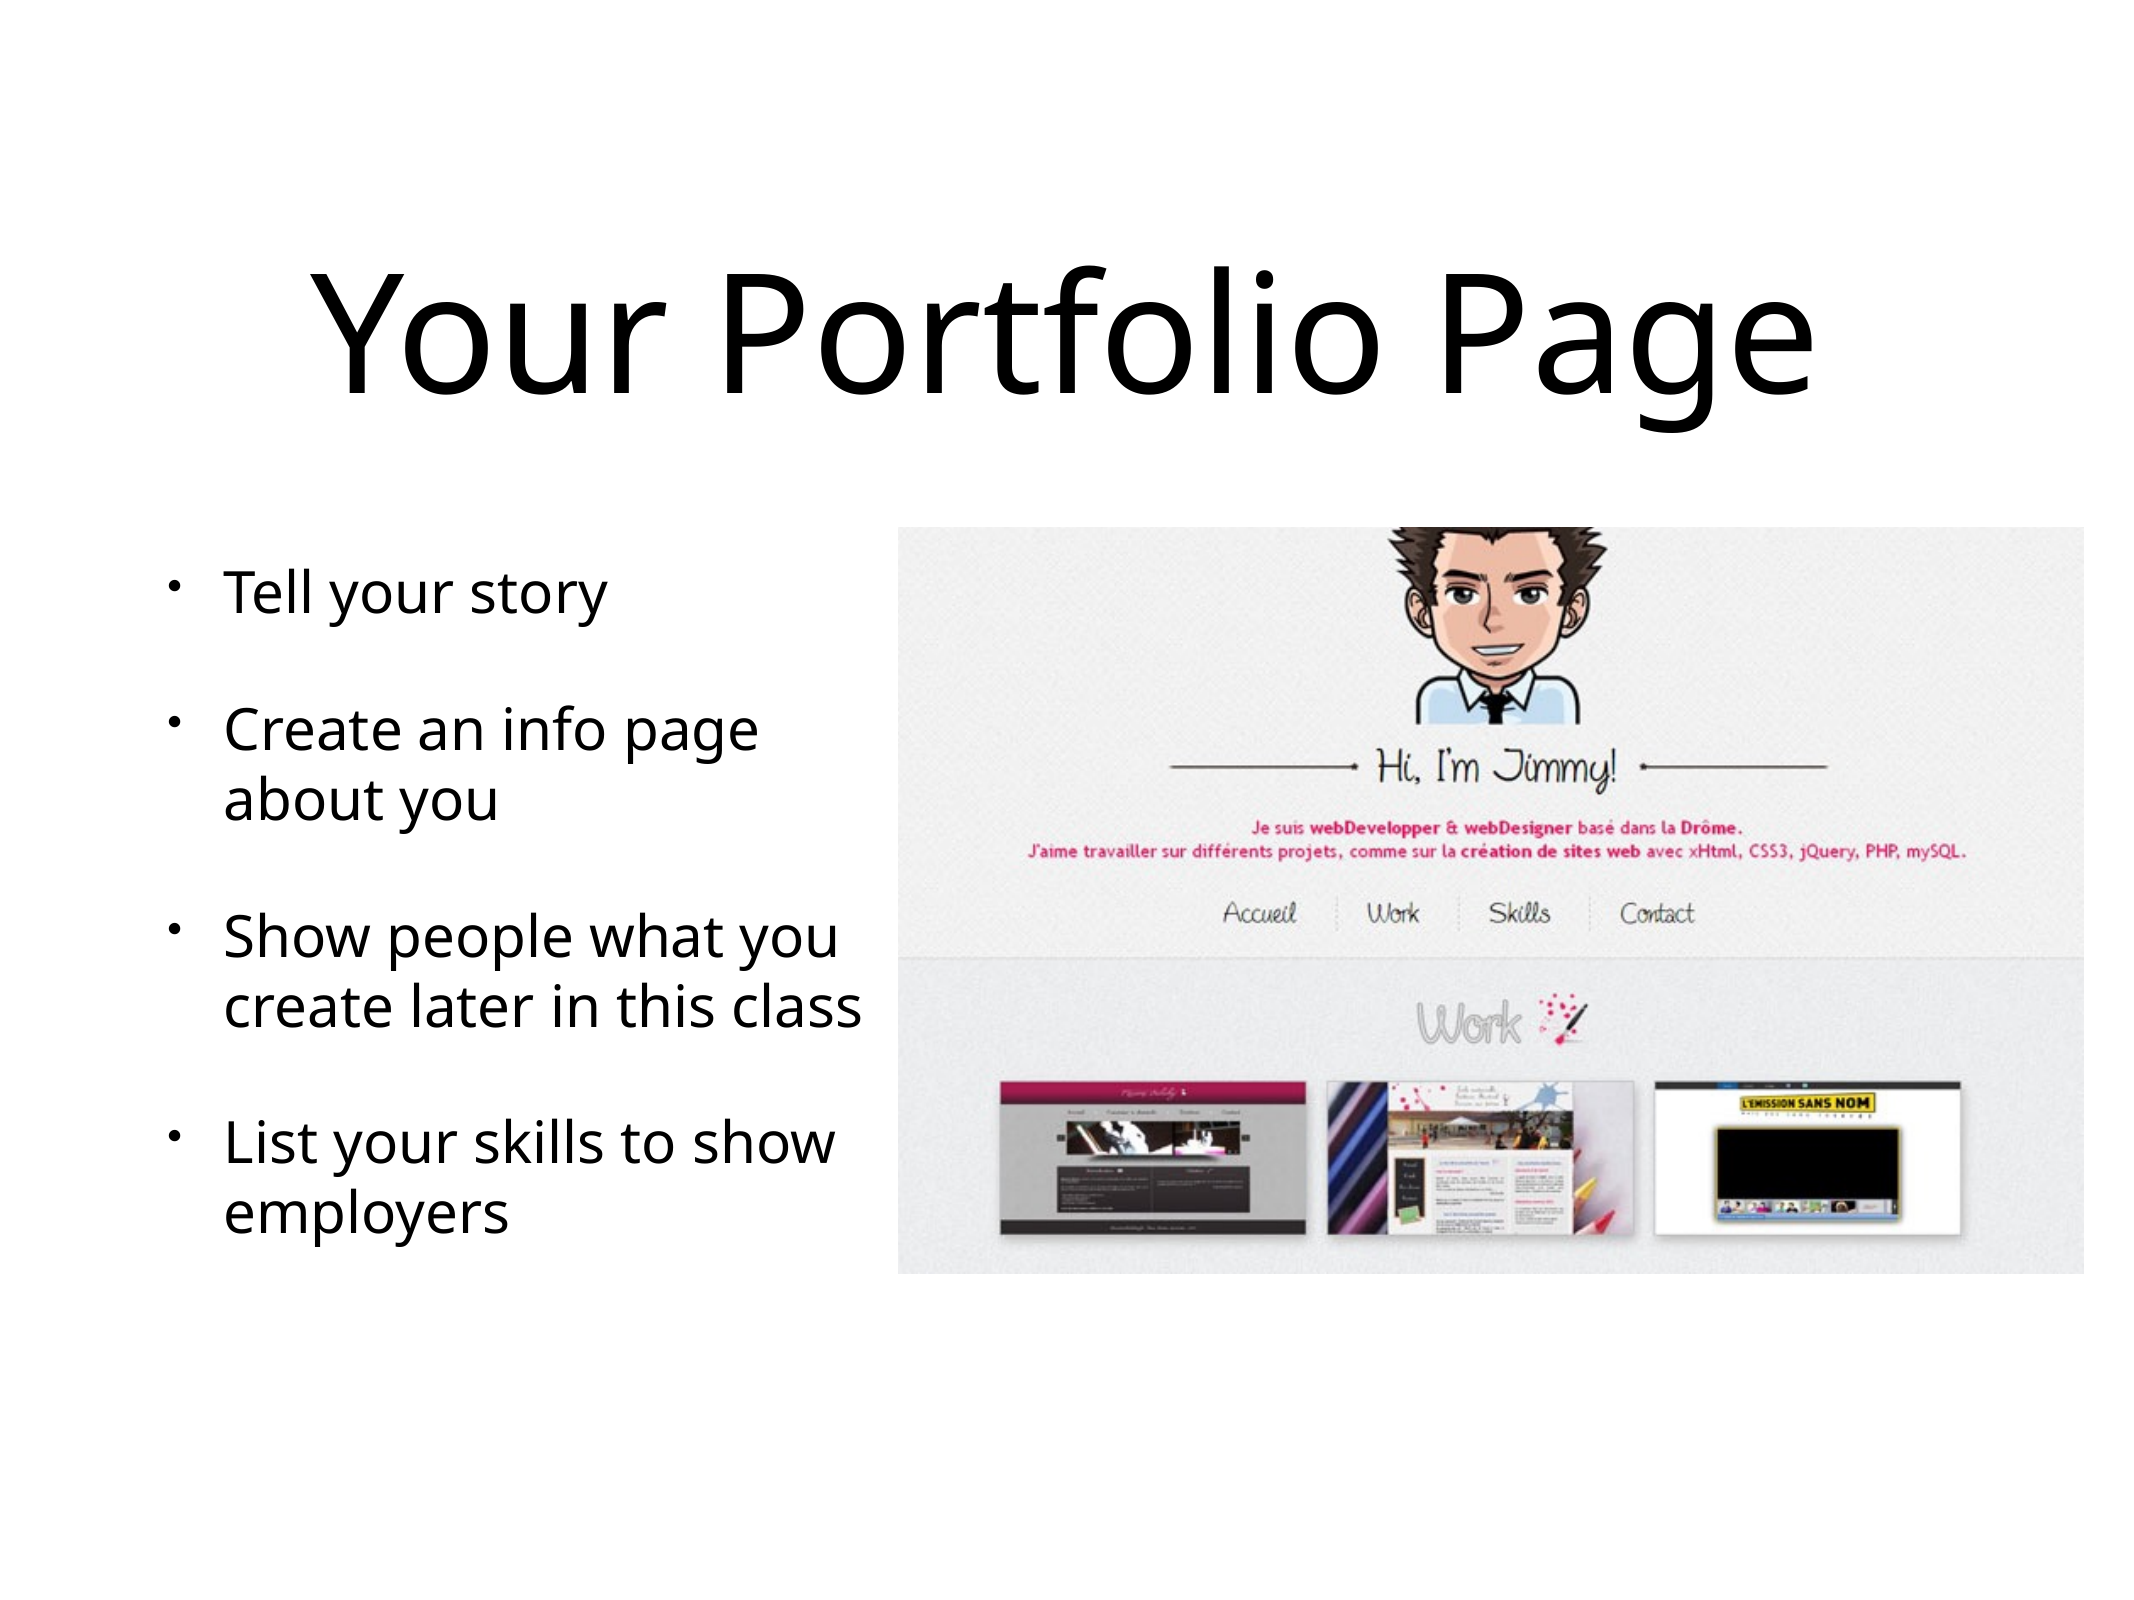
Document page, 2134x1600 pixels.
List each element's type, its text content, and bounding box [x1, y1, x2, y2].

title Your Portfolio Page [155, 149, 1978, 505]
picture [898, 527, 2084, 1275]
list Tell your story Create an info page about you Show people what you create later in this class List your skills to show employers [102, 384, 912, 1417]
